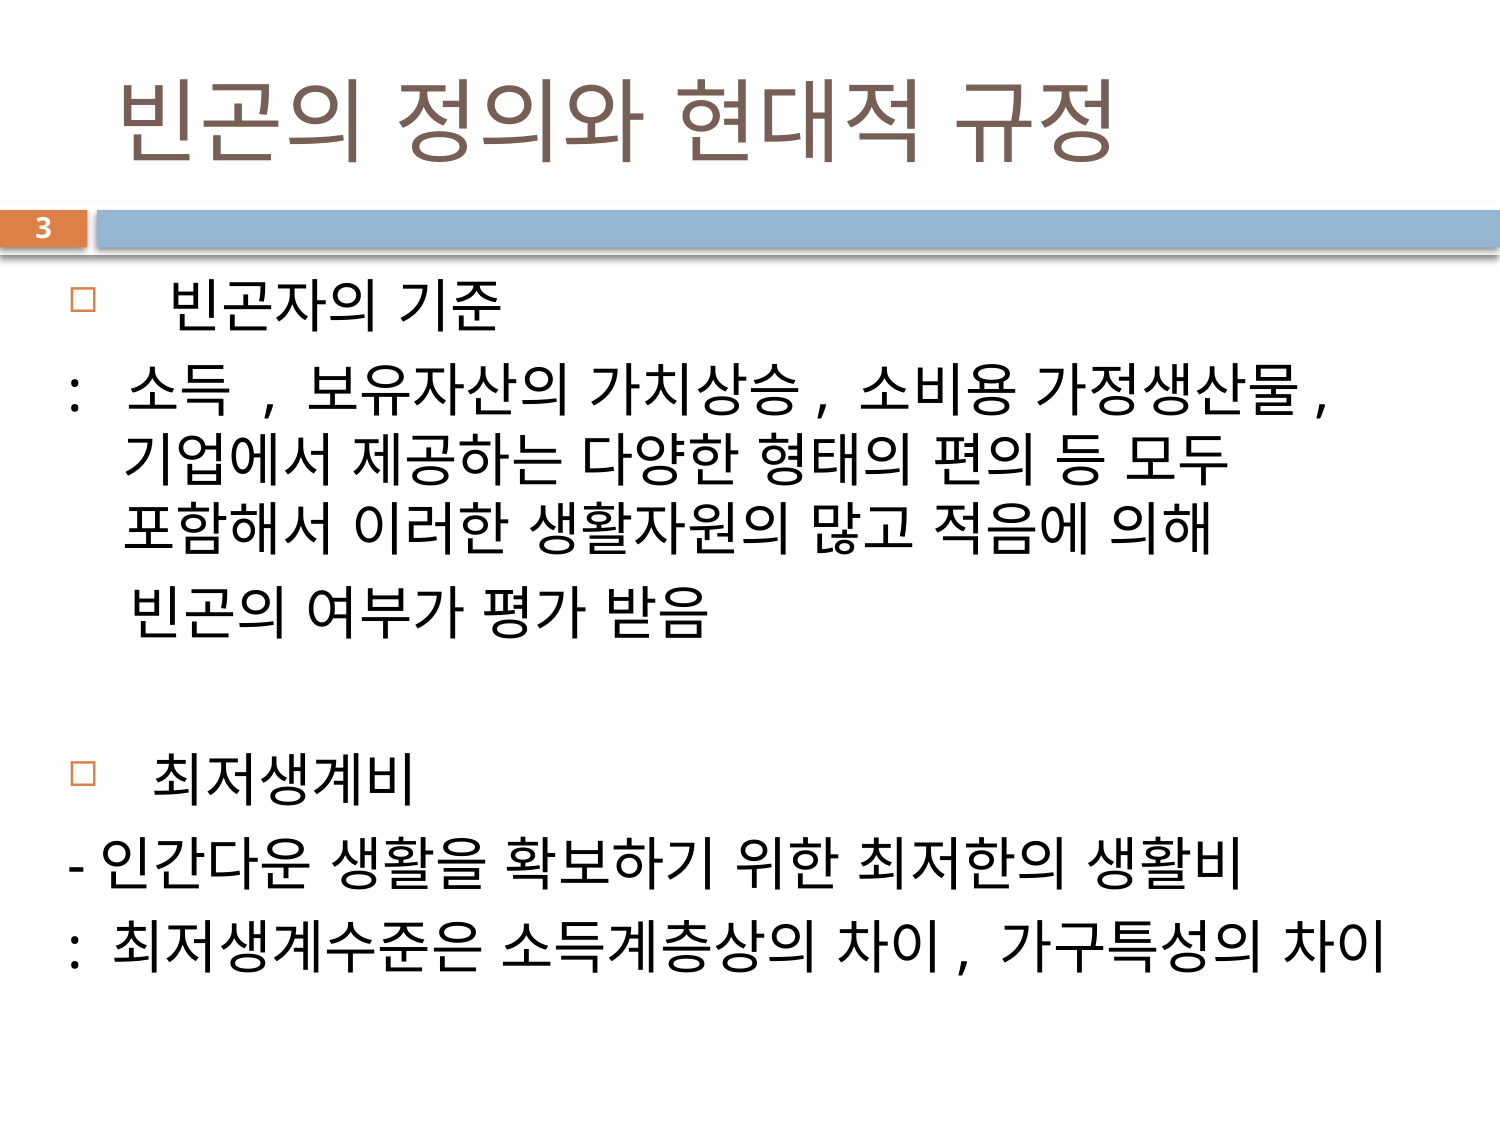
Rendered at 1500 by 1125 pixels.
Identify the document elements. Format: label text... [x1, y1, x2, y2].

slide_number 3 [0, 208, 88, 249]
list 빈곤자의 기준 : 소득 , 보유자산의 가치상승, 소비용 가정생산물, 기업에서 제공하는 다양한 형태의 편의 등 모두 포함해서 이러한 생활자원의 많고 적음에 의해 빈곤의 여부가 평가 받음 최저생계비 -인간다운 생활을 확보하기 위한 최저한의 생활비 : 최저생계수준은 소득계층상의 차이, 가구특성의 차이 [53, 262, 1459, 1000]
title 빈곤의 정의와 현대적 규정 [100, 37, 1438, 200]
